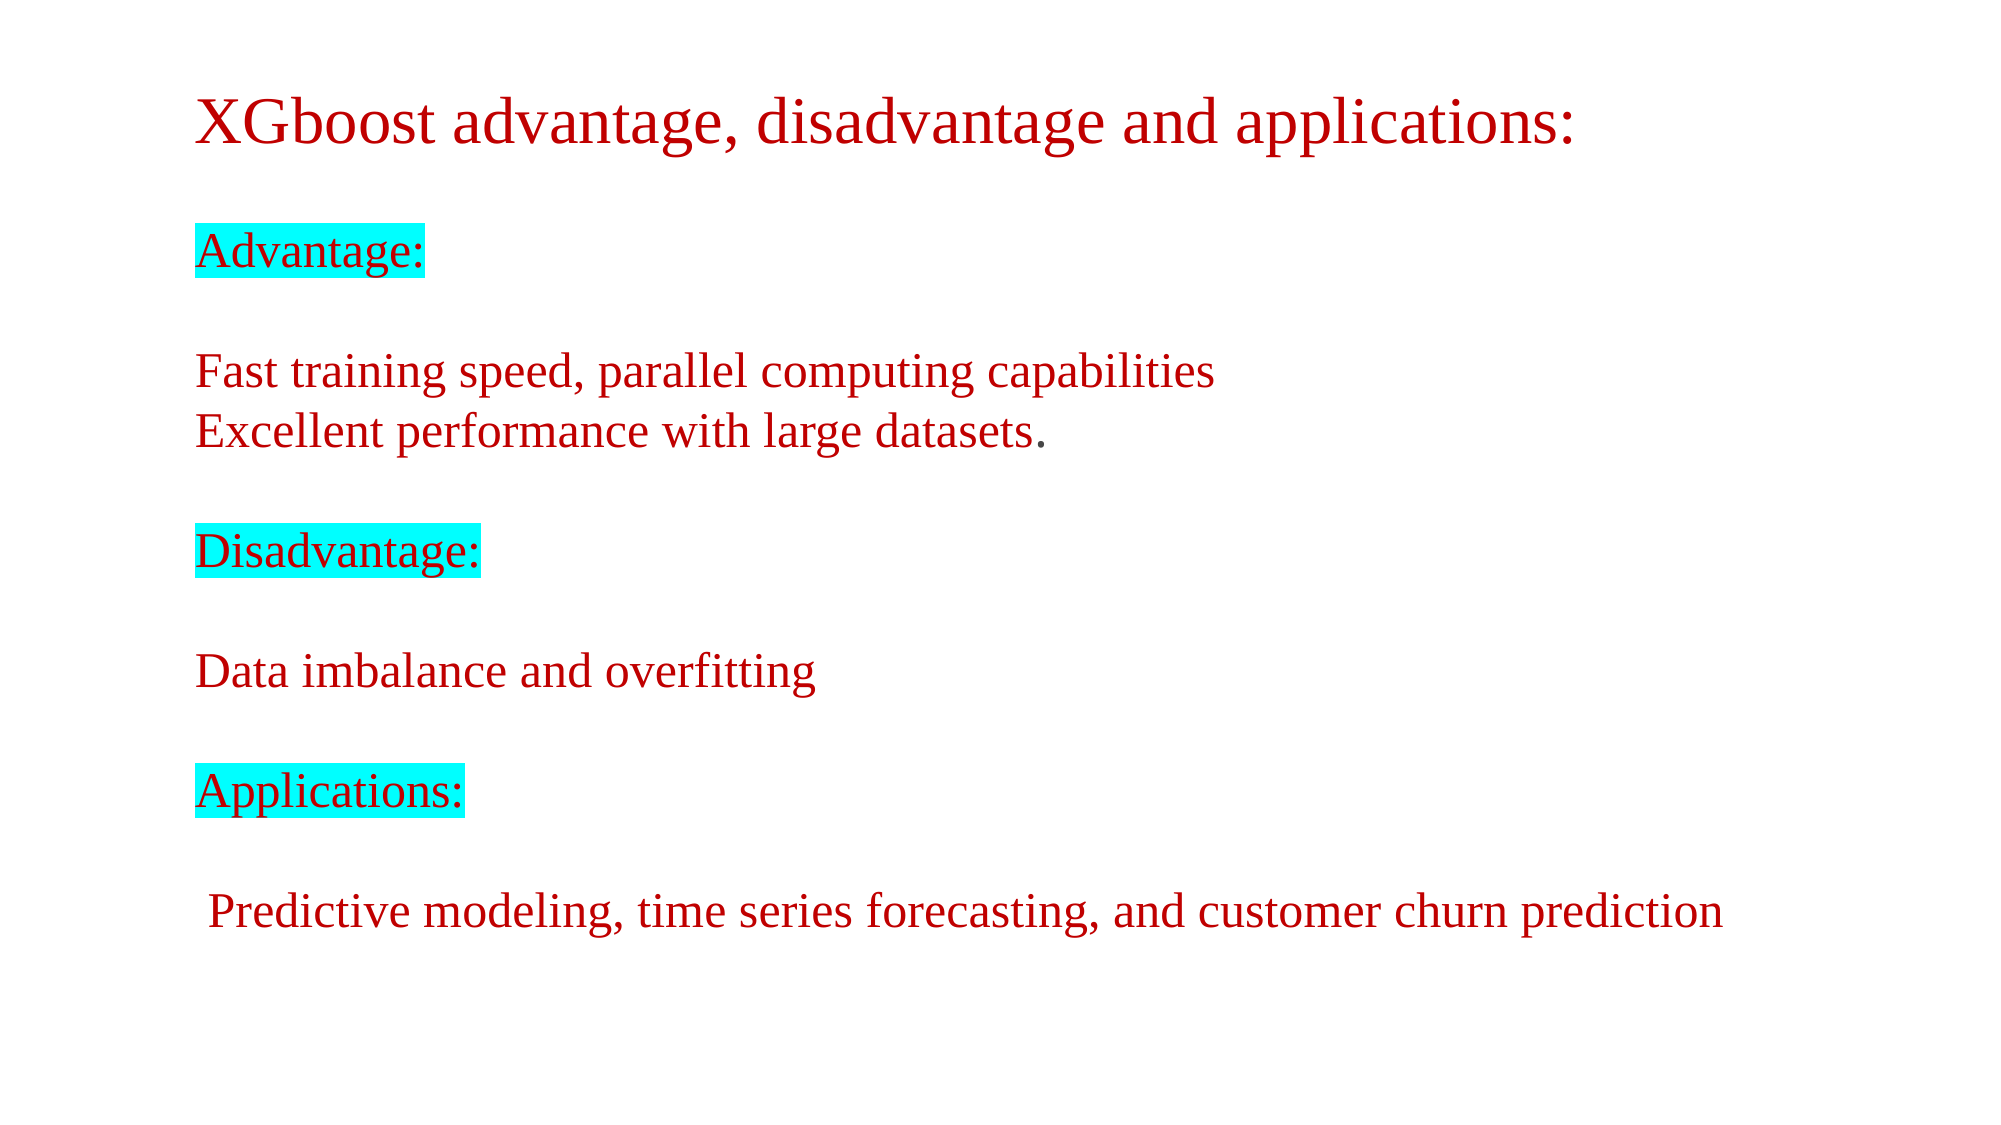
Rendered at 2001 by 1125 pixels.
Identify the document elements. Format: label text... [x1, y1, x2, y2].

text_box XGboost advantage, disadvantage and applications: Advantage: Fast training speed, parallel computing capabilities Excellent performance with large datasets. Disadvantage: Data imbalance and overfitting Applications: Predictive modeling, time series forecasting, and customer churn prediction [180, 69, 1793, 945]
